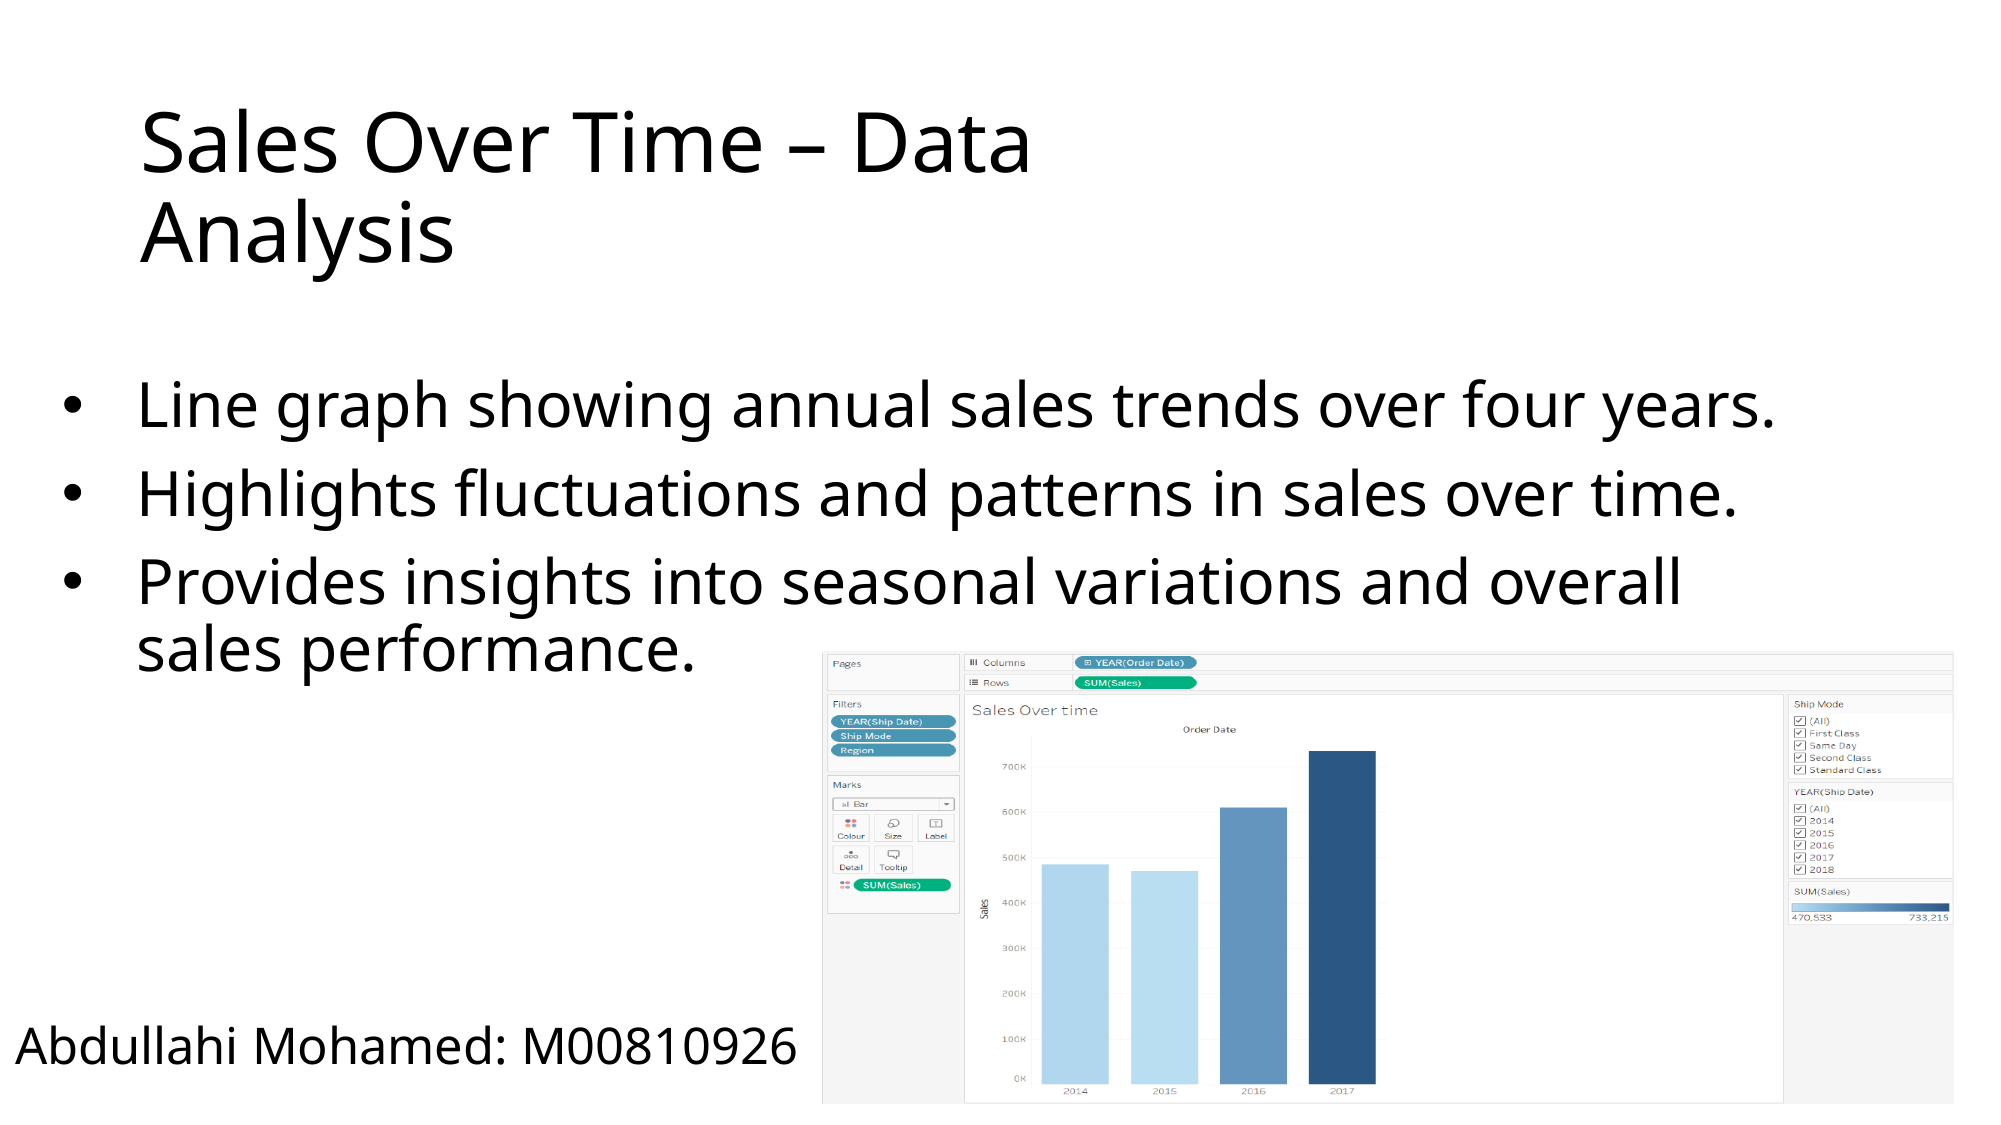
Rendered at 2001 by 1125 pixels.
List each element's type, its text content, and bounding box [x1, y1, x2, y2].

picture [822, 651, 1954, 1104]
list Line graph showing annual sales trends over four years. Highlights fluctuations and patterns in sales over time. Provides insights into seasonal variations and overall sales performance. [46, 266, 1817, 859]
text_box Abdullahi Mohamed: M00810926 [0, 1013, 861, 1125]
title Sales Over Time – Data Analysis [124, 57, 1344, 266]
